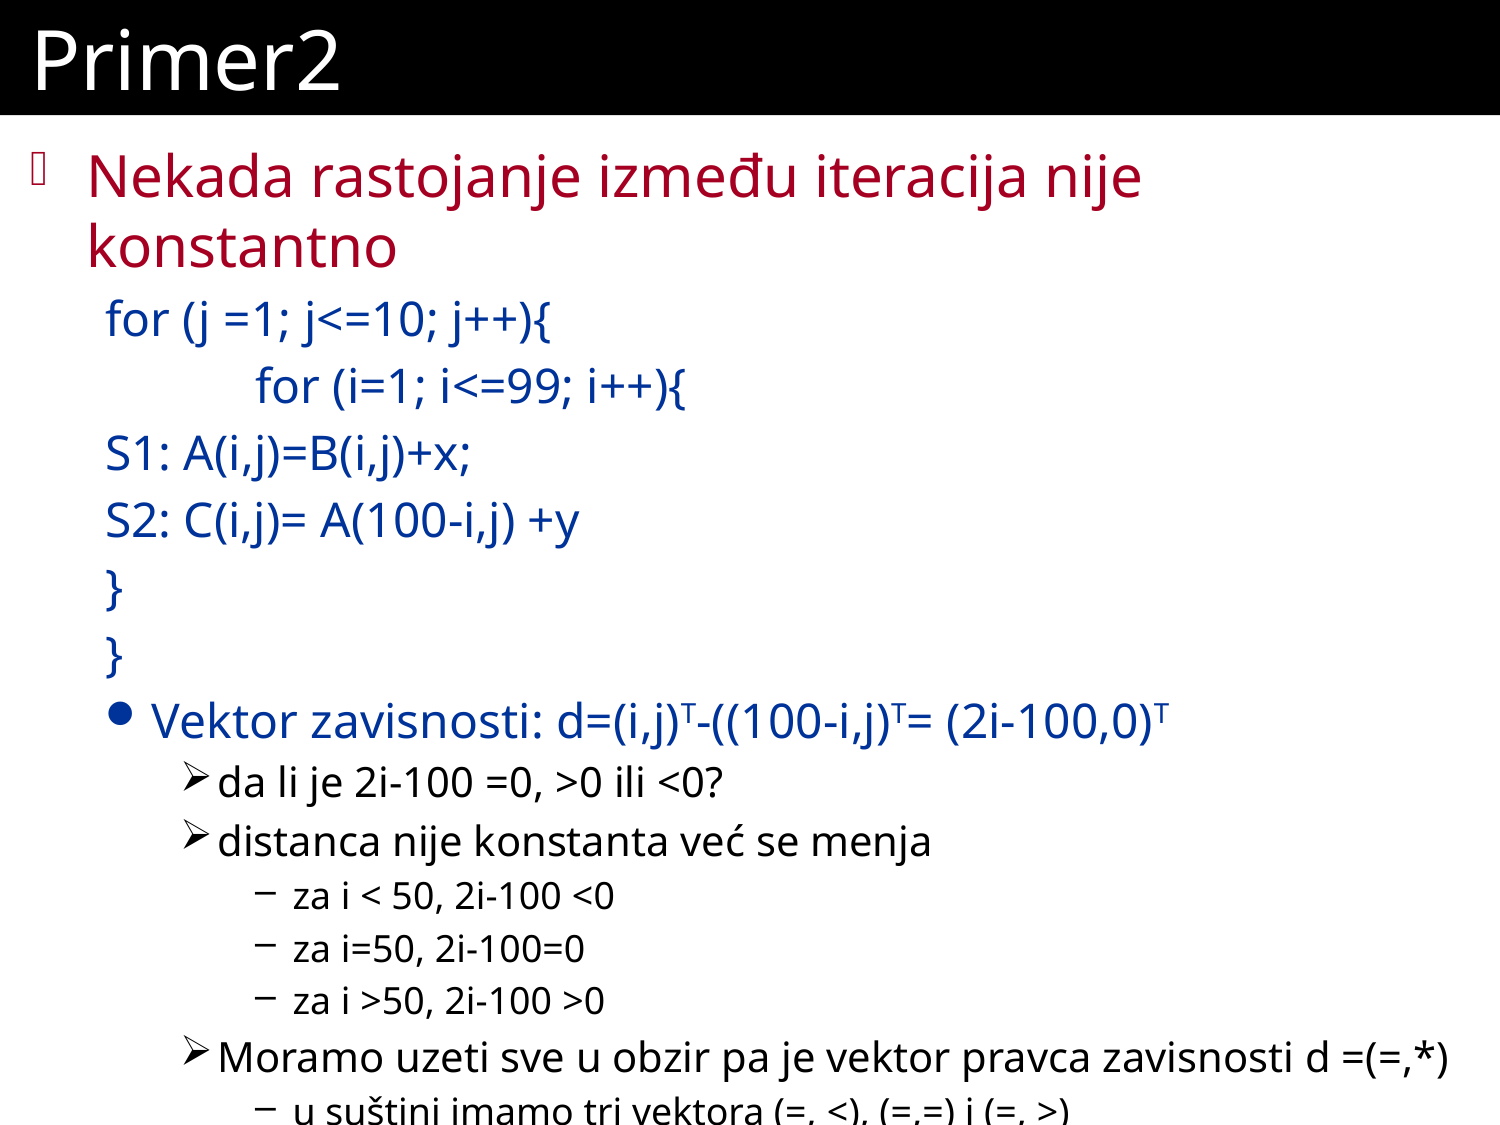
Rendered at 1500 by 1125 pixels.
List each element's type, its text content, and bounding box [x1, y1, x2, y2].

list Nekada rastojanje između iteracija nije konstantno for (j =1; j<=10; j++){ for (i=1; i<=99; i++){ S1: A(i,j)=B(i,j)+x; S2: C(i,j)= A(100-i,j) +y } } Vektor zavisnosti: d=(i,j)T-((100-i,j)T= (2i-100,0)T da li je 2i-100 =0, >0 ili <0? distanca nije konstanta već se menja za i < 50, 2i-100 <0 za i=50, 2i-100=0 za i >50, 2i-100 >0 Moramo uzeti sve u obzir pa je vektor pravca zavisnosti d =(=,*) u suštini imamo tri vektora (=, <), (=,=) i (=, >) [0, 116, 1500, 1125]
title Primer2 [0, 0, 1500, 116]
